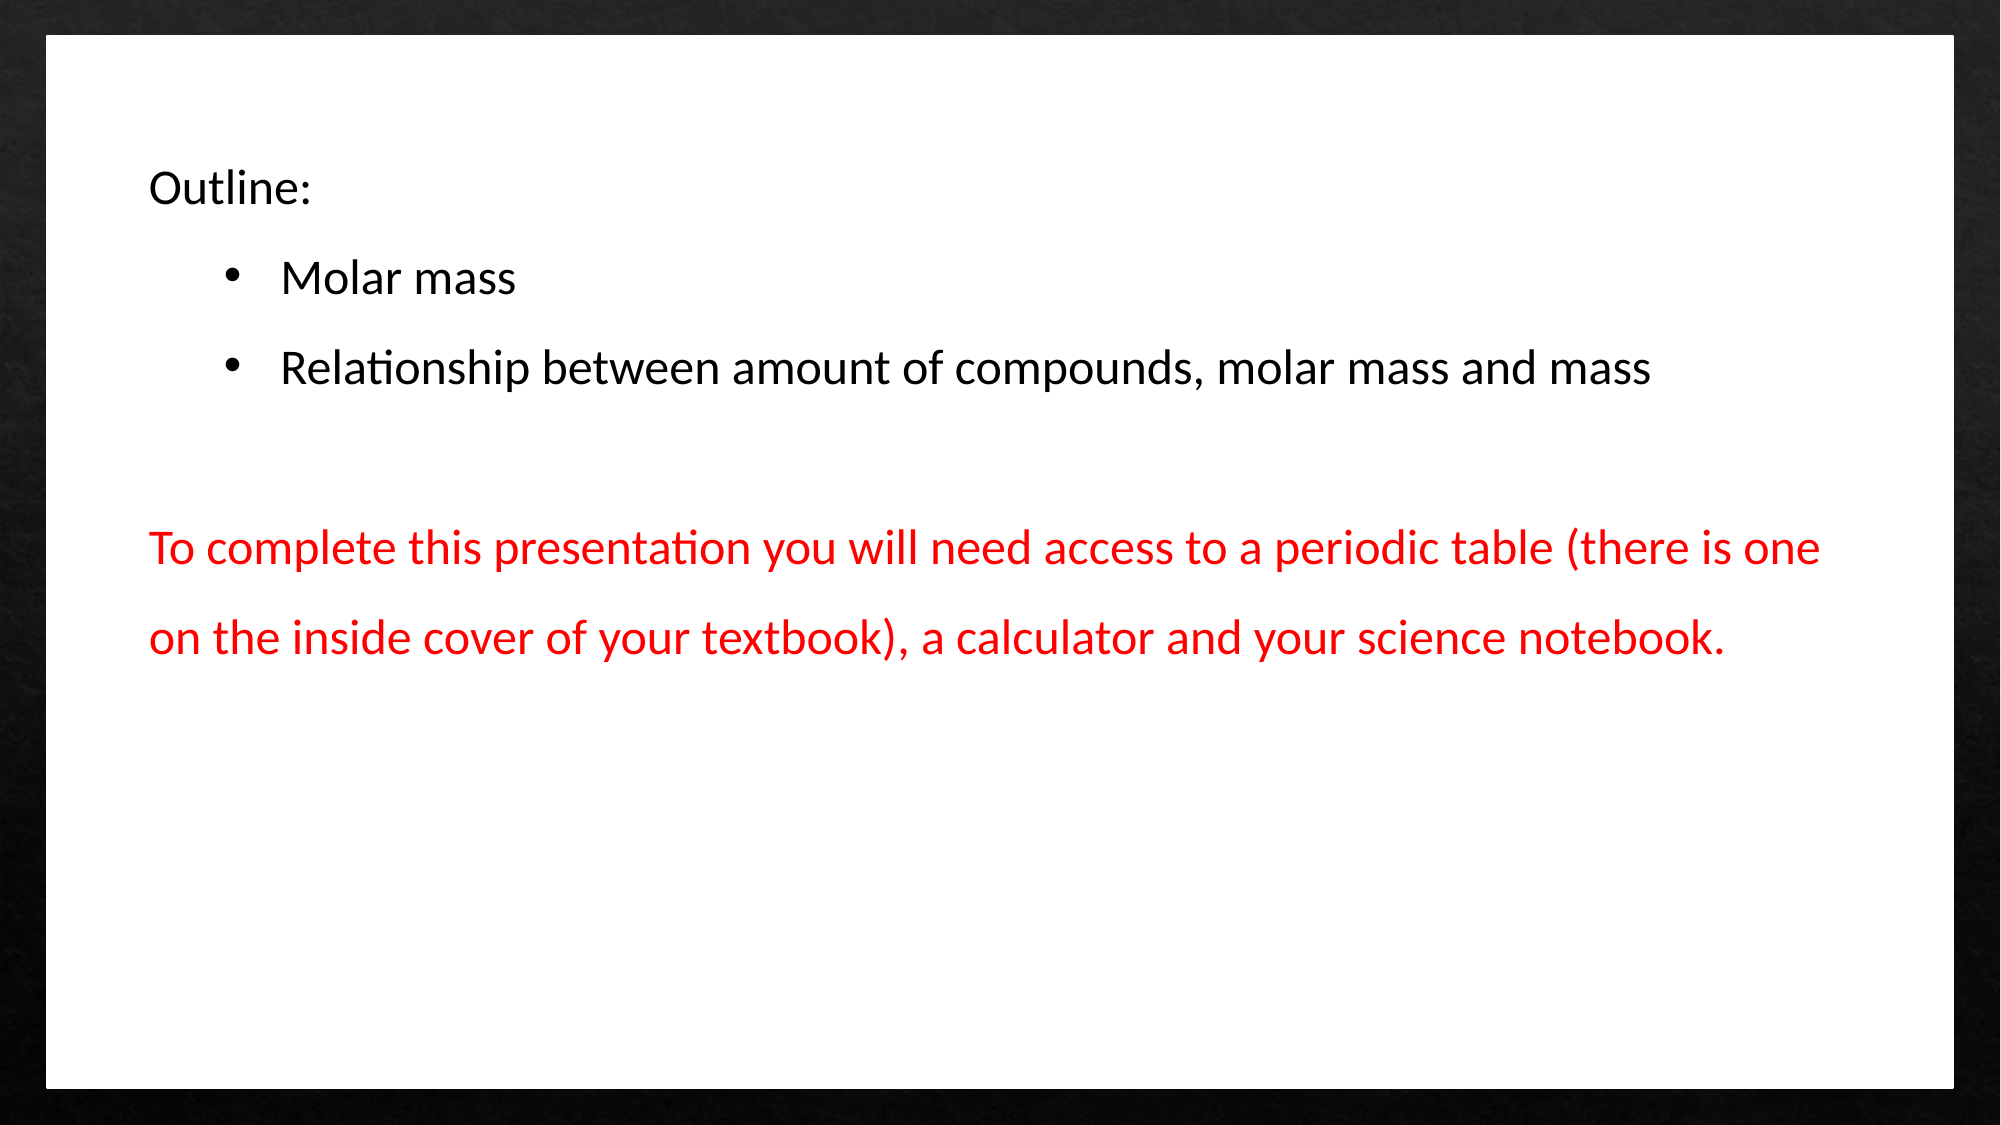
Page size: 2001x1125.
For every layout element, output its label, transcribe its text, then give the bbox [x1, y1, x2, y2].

text_box [46, 35, 1954, 1089]
text_box Outline: Molar mass Relationship between amount of compounds, molar mass and mass To complete this presentation you will need access to a periodic table (there is one on the inside cover of your textbook), a calculator and your science notebook. [134, 117, 1852, 762]
